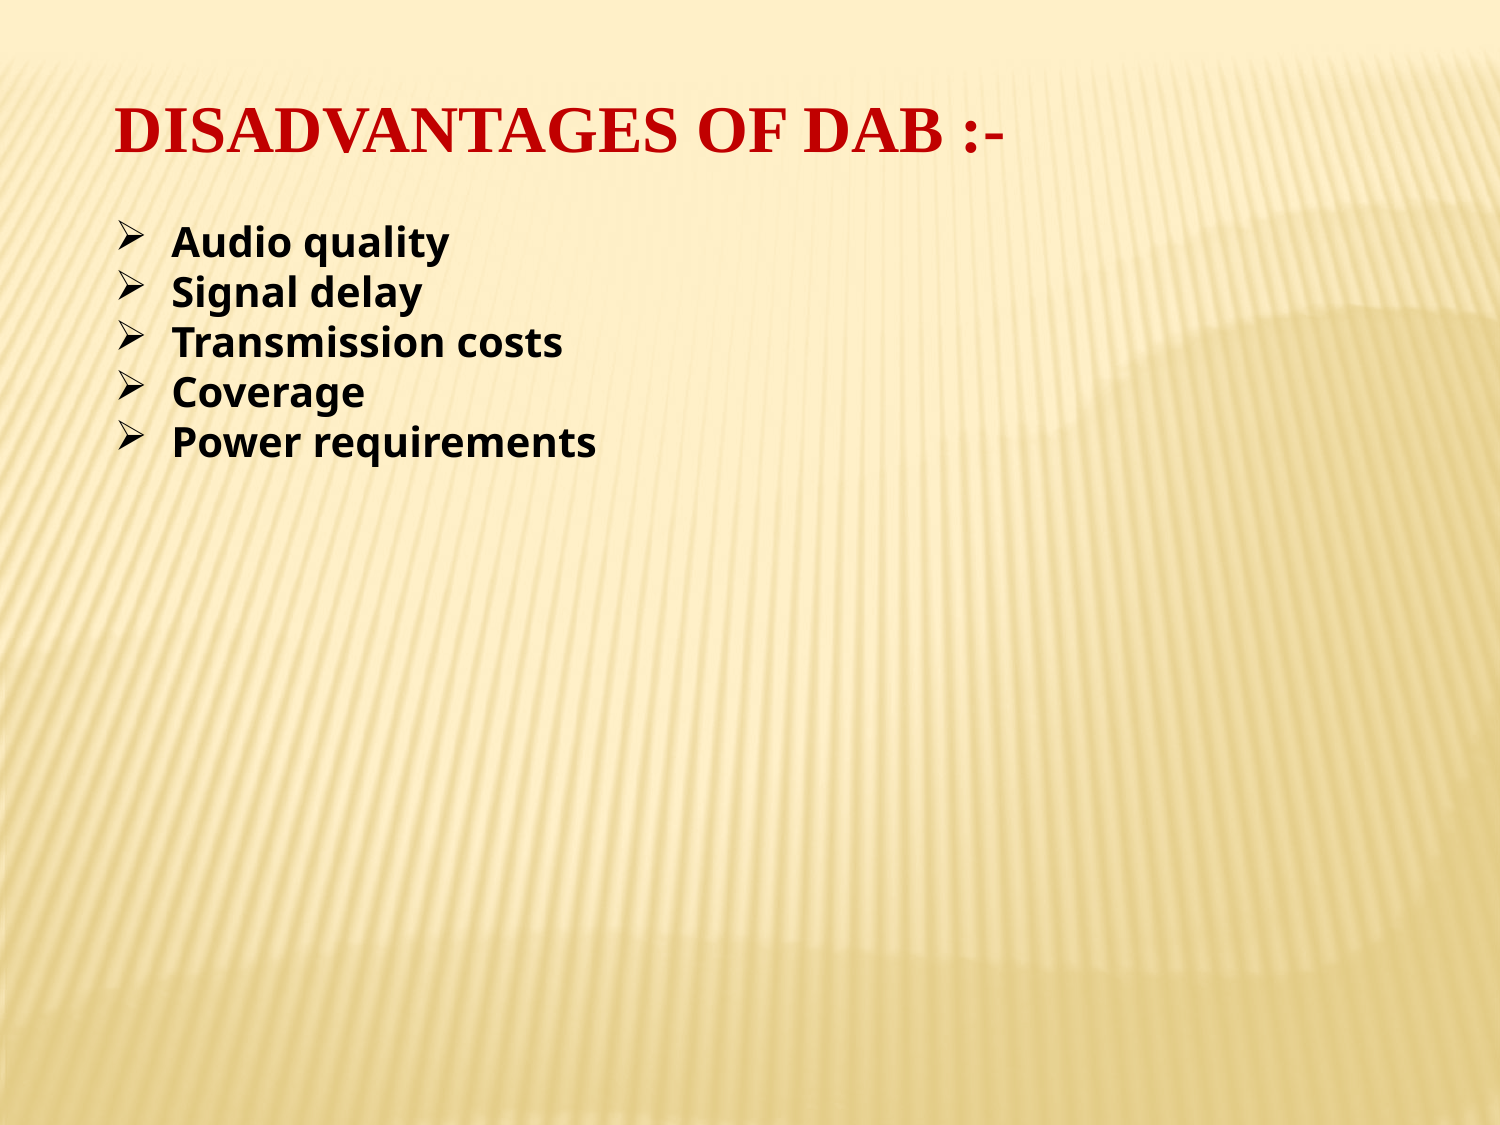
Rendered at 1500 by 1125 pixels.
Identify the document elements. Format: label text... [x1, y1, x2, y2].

text_box DISADVANTAGES OF DAB :- Audio quality Signal delay Transmission costs Coverage Power requirements [100, 78, 1412, 1048]
